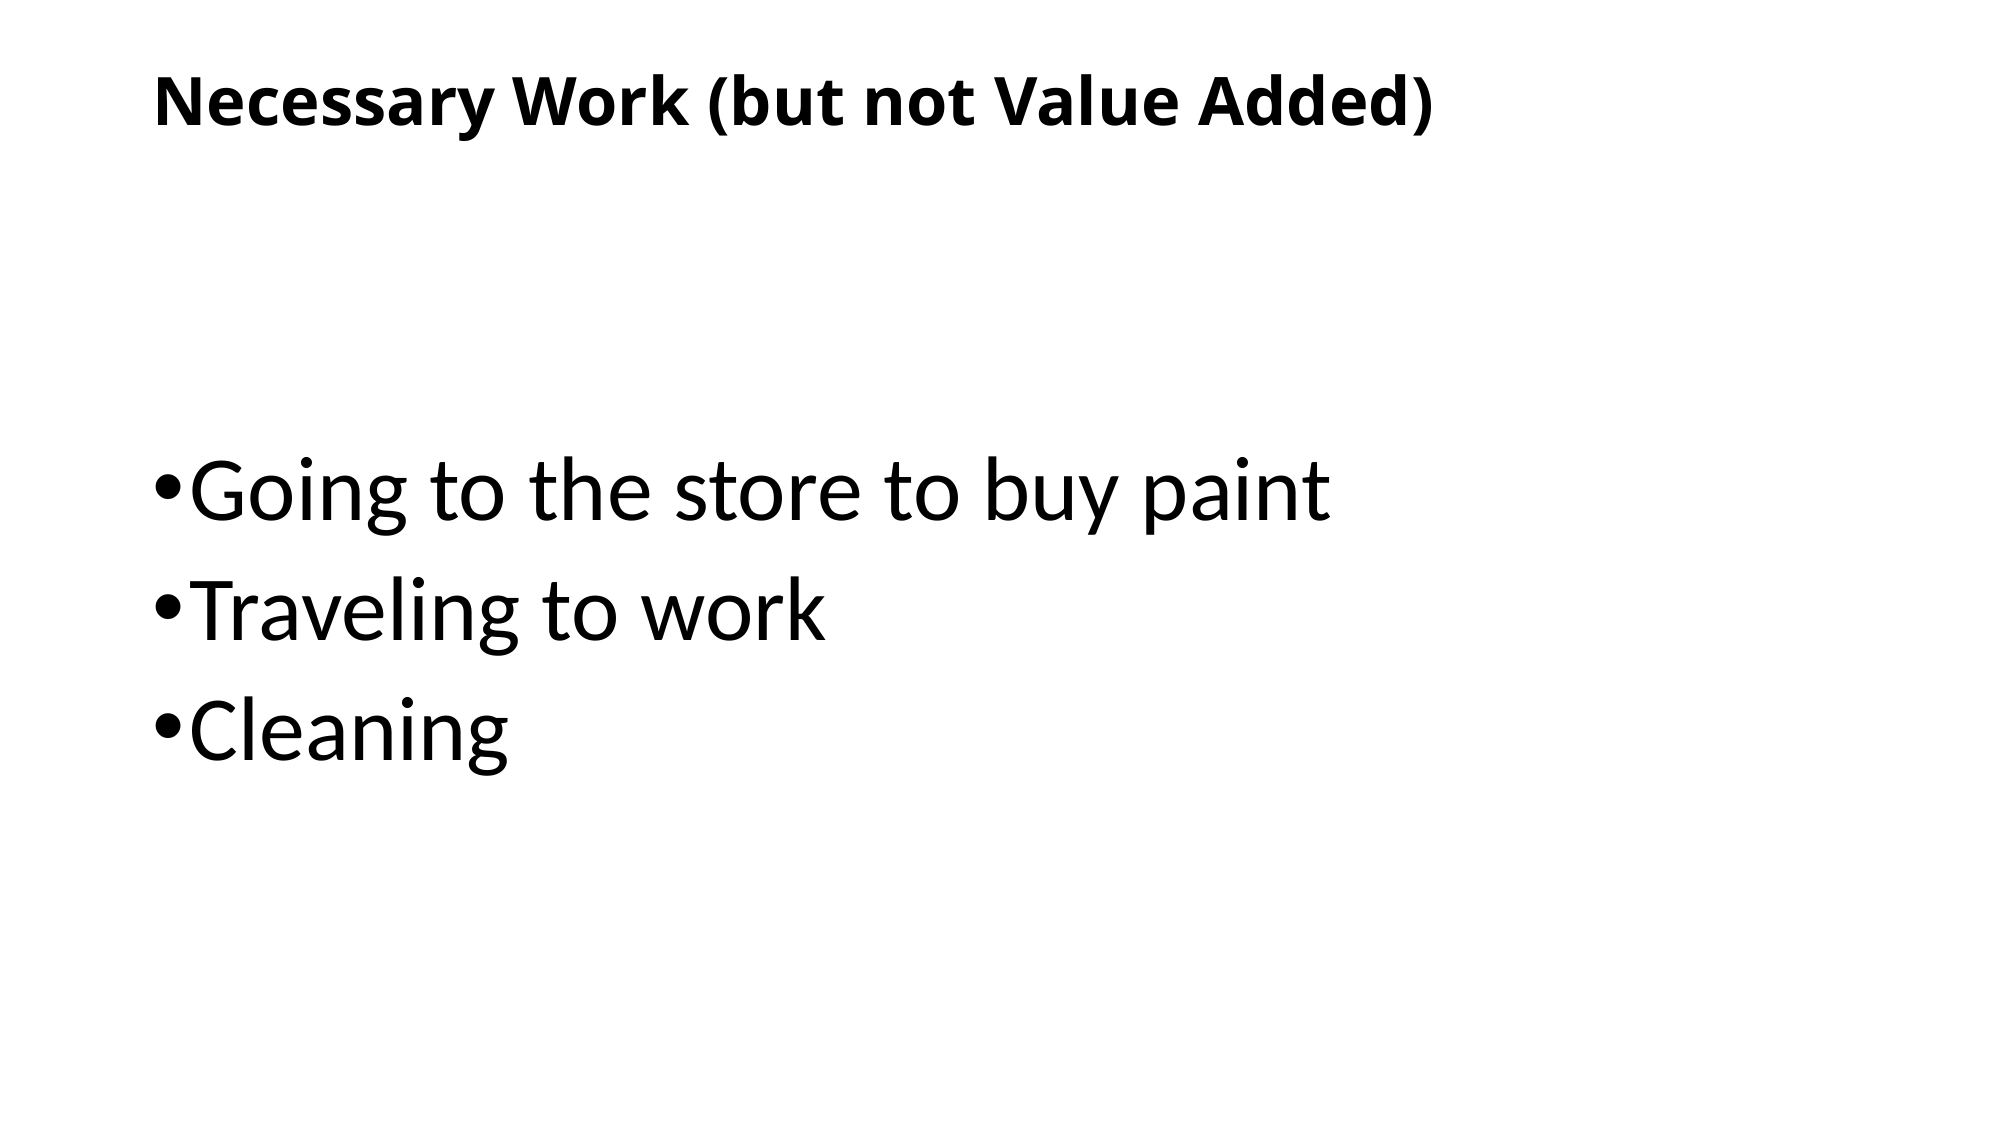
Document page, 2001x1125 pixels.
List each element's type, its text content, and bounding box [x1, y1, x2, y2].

title Necessary Work (but not Value Added) [137, 59, 1863, 149]
list Going to the store to buy paint Traveling to work Cleaning [137, 208, 1863, 1014]
